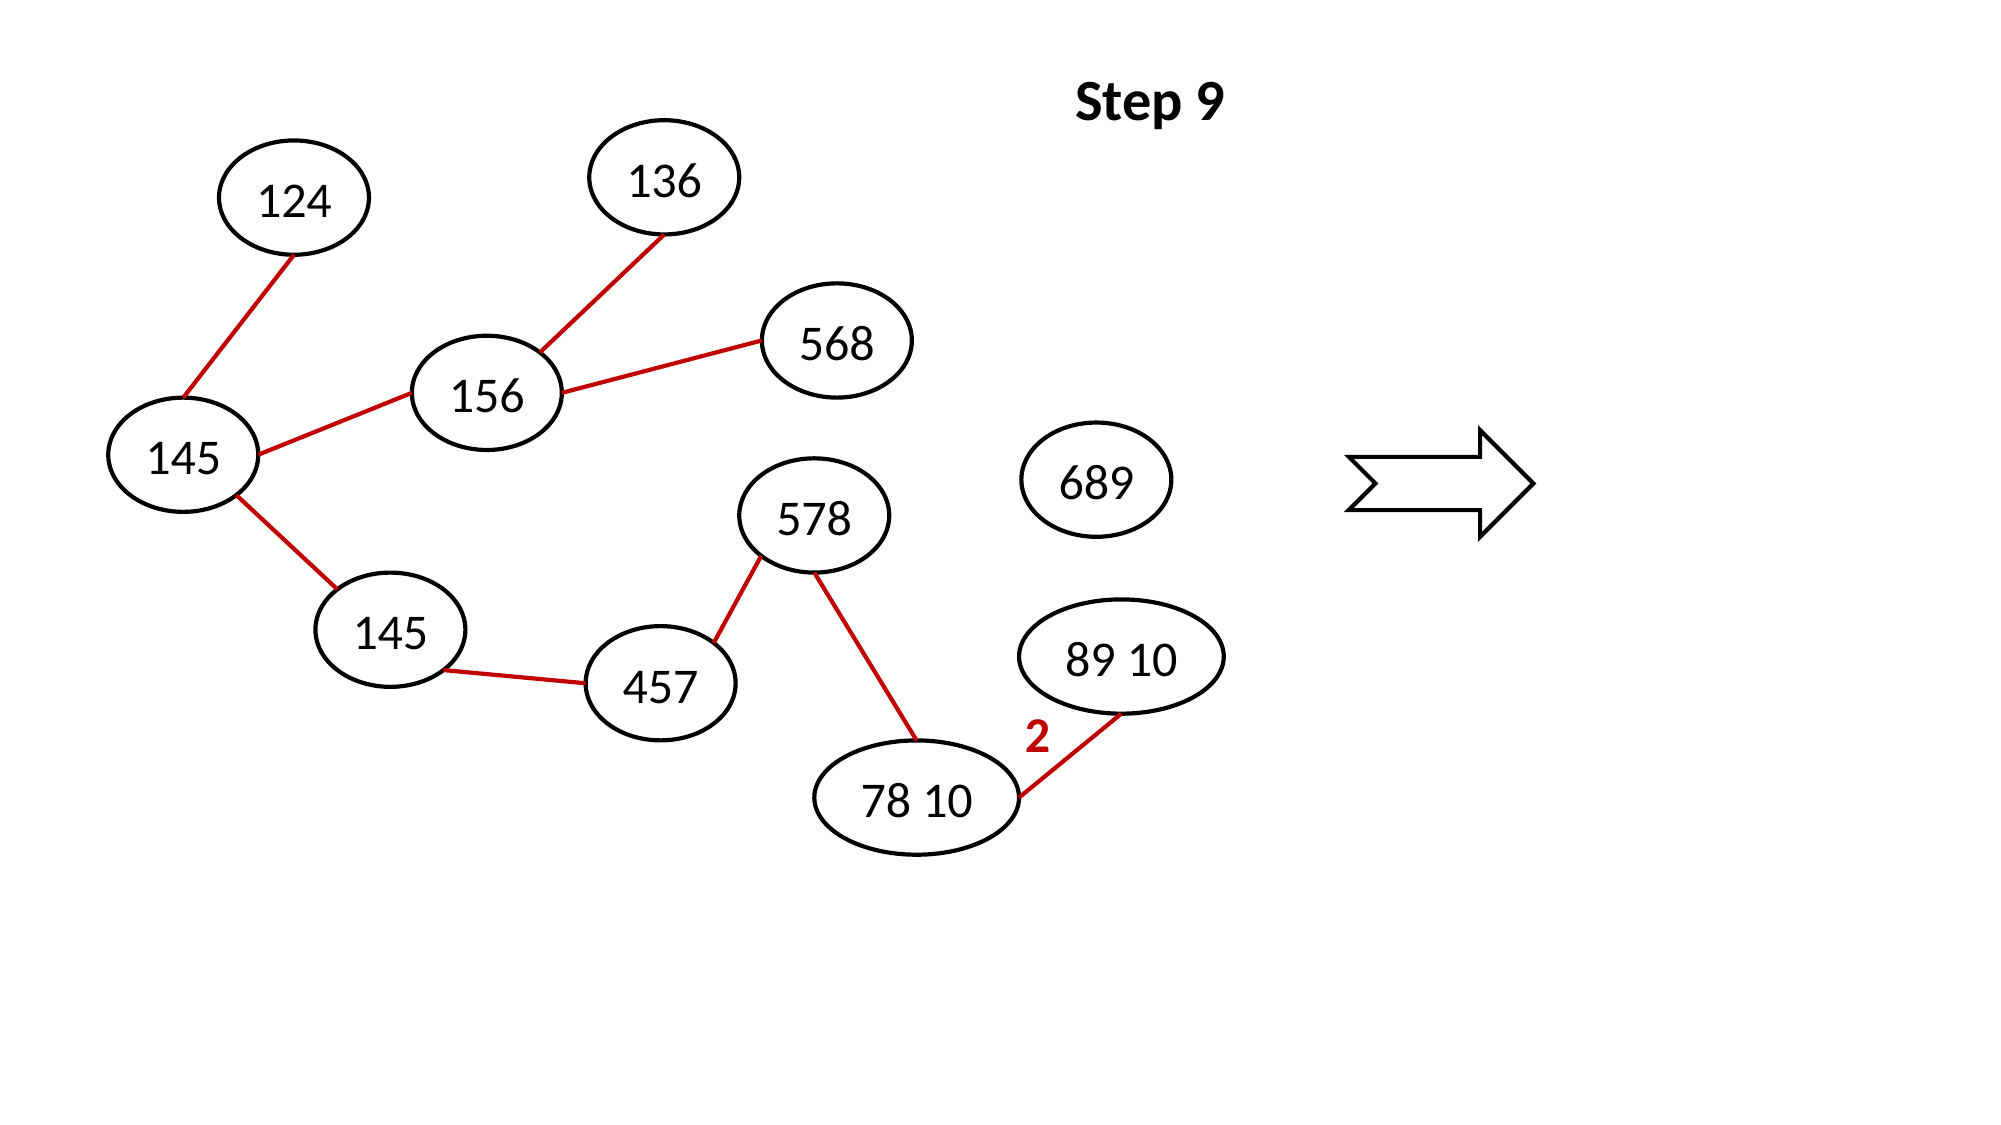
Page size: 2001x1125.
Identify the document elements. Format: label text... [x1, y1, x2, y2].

text_box 568 [760, 282, 913, 399]
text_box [183, 254, 295, 398]
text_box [258, 392, 412, 455]
text_box 136 [588, 119, 741, 236]
text_box Step 9 [1060, 54, 1241, 140]
text_box 156 [410, 334, 563, 452]
text_box 124 [217, 139, 371, 256]
text_box 689 [1020, 421, 1173, 538]
text_box 145 [107, 396, 260, 513]
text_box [561, 340, 762, 393]
text_box [1346, 427, 1535, 540]
text_box 578 [738, 457, 891, 574]
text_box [539, 234, 665, 353]
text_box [814, 572, 917, 741]
text_box 2 [1009, 695, 1065, 770]
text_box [1018, 713, 1122, 798]
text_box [236, 495, 338, 590]
text_box 145 [314, 571, 467, 688]
text_box 89 10 [1018, 598, 1225, 715]
text_box 457 [584, 625, 737, 742]
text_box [443, 670, 586, 684]
text_box 78 10 [813, 739, 1020, 856]
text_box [713, 555, 762, 643]
